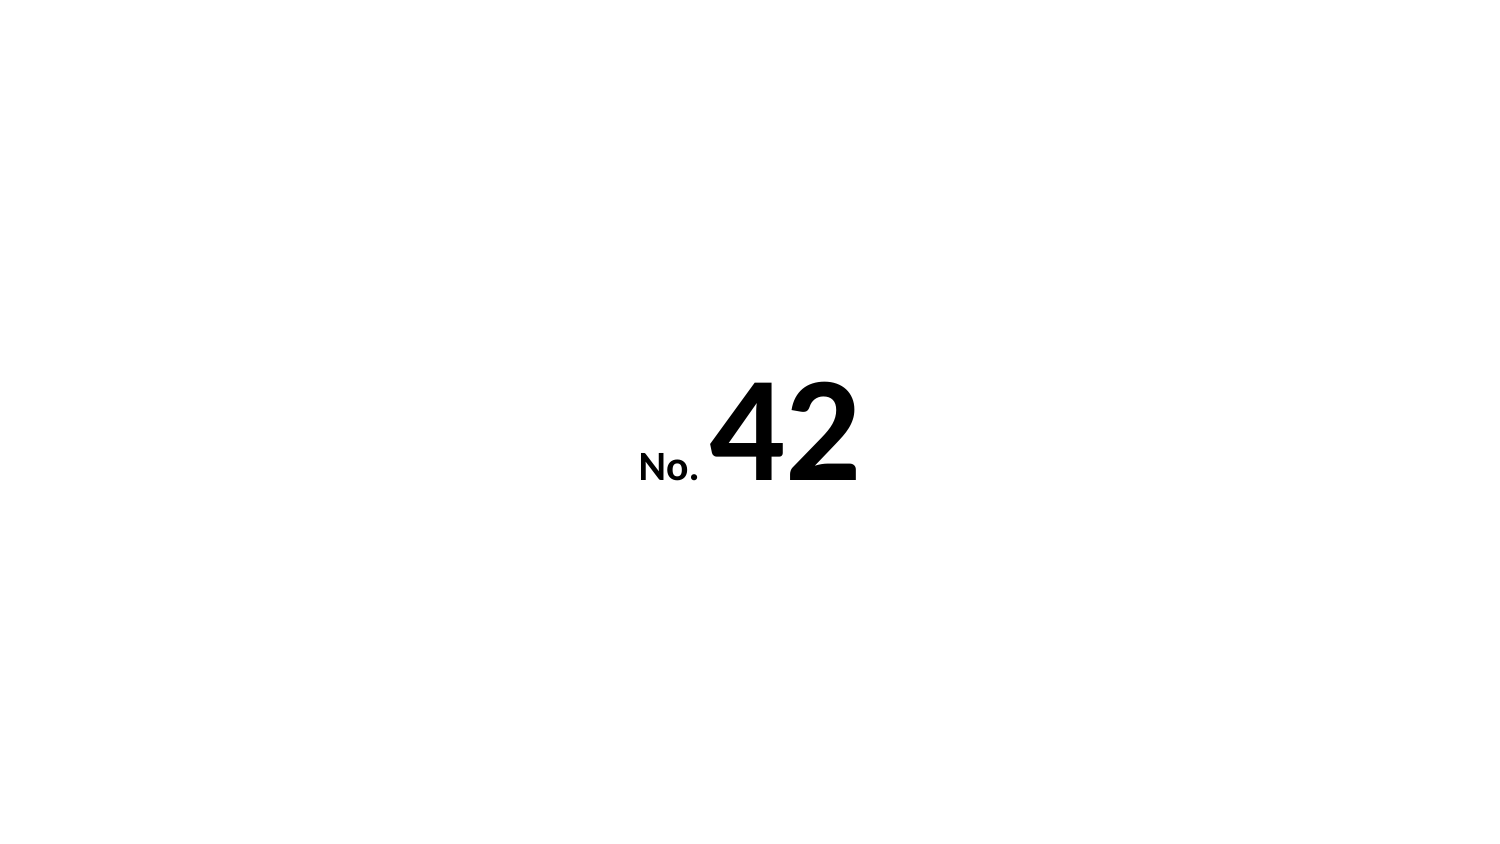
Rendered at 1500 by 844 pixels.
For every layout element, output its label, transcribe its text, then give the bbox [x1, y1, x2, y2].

text_box No. 42 [623, 323, 877, 519]
